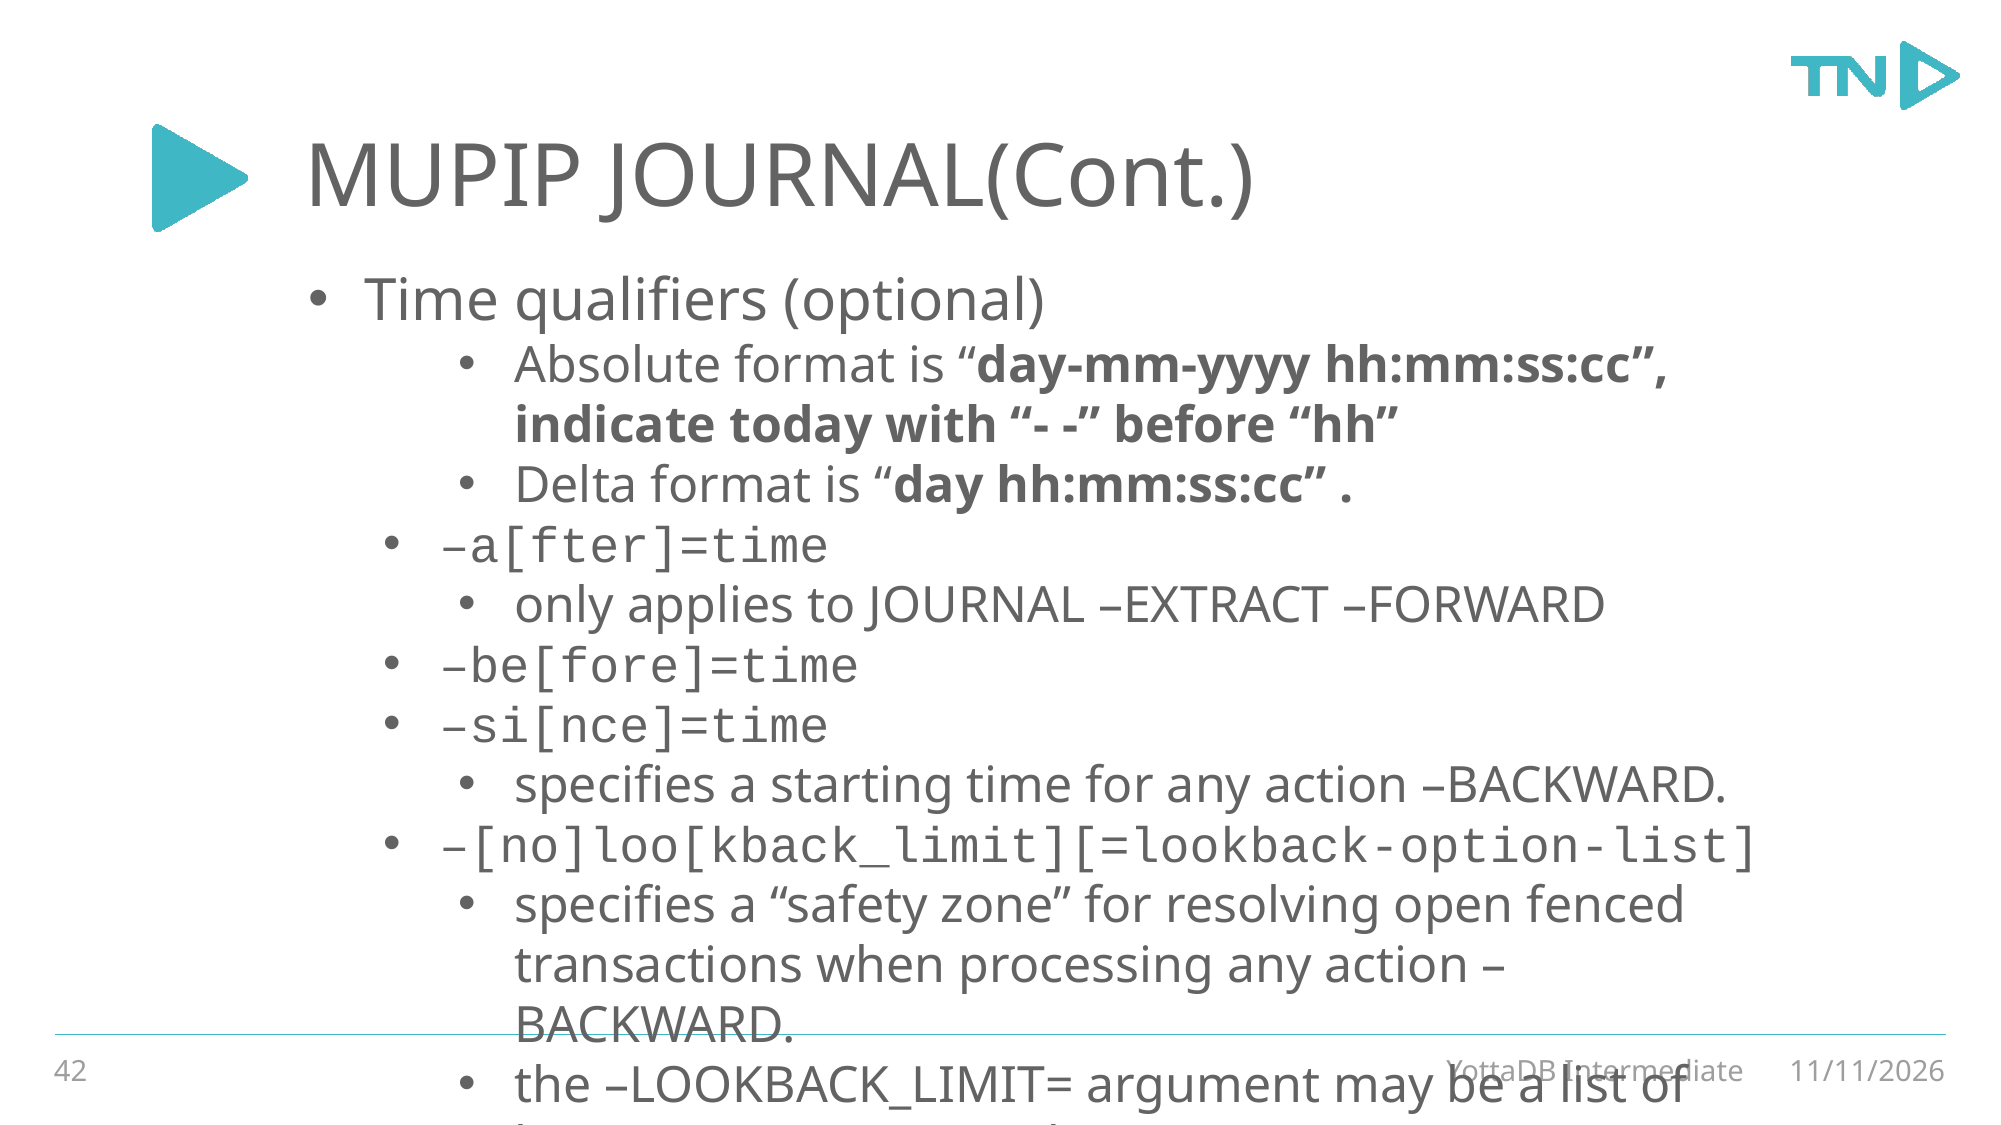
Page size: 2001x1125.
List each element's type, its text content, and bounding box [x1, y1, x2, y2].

title MUPIP JOURNAL(Cont.) [289, 124, 1590, 232]
picture [152, 124, 248, 232]
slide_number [1762, 1042, 1961, 1103]
picture [1791, 41, 1960, 110]
slide_number 42 [39, 1042, 156, 1103]
footer YottaDB Intermediate [1083, 1042, 1759, 1103]
list Time qualifiers (optional) Absolute format is “day-mm-yyyy hh:mm:ss:cc”, indicate today with “- -” before “hh” Delta format is “day hh:mm:ss:cc” . –a[fter]=time only applies to JOURNAL –EXTRACT –FORWARD –be[fore]=time –si[nce]=time specifies a starting time for any action –BACKWARD. –[no]loo[kback_limit][=lookback-option-list] specifies a “safety zone” for resolving open fenced transactions when processing any action –BACKWARD. the –LOOKBACK_LIMIT= argument may be a list of limits: “TIME=time” and/or “OPERATIONS=integer.” [293, 254, 1803, 726]
